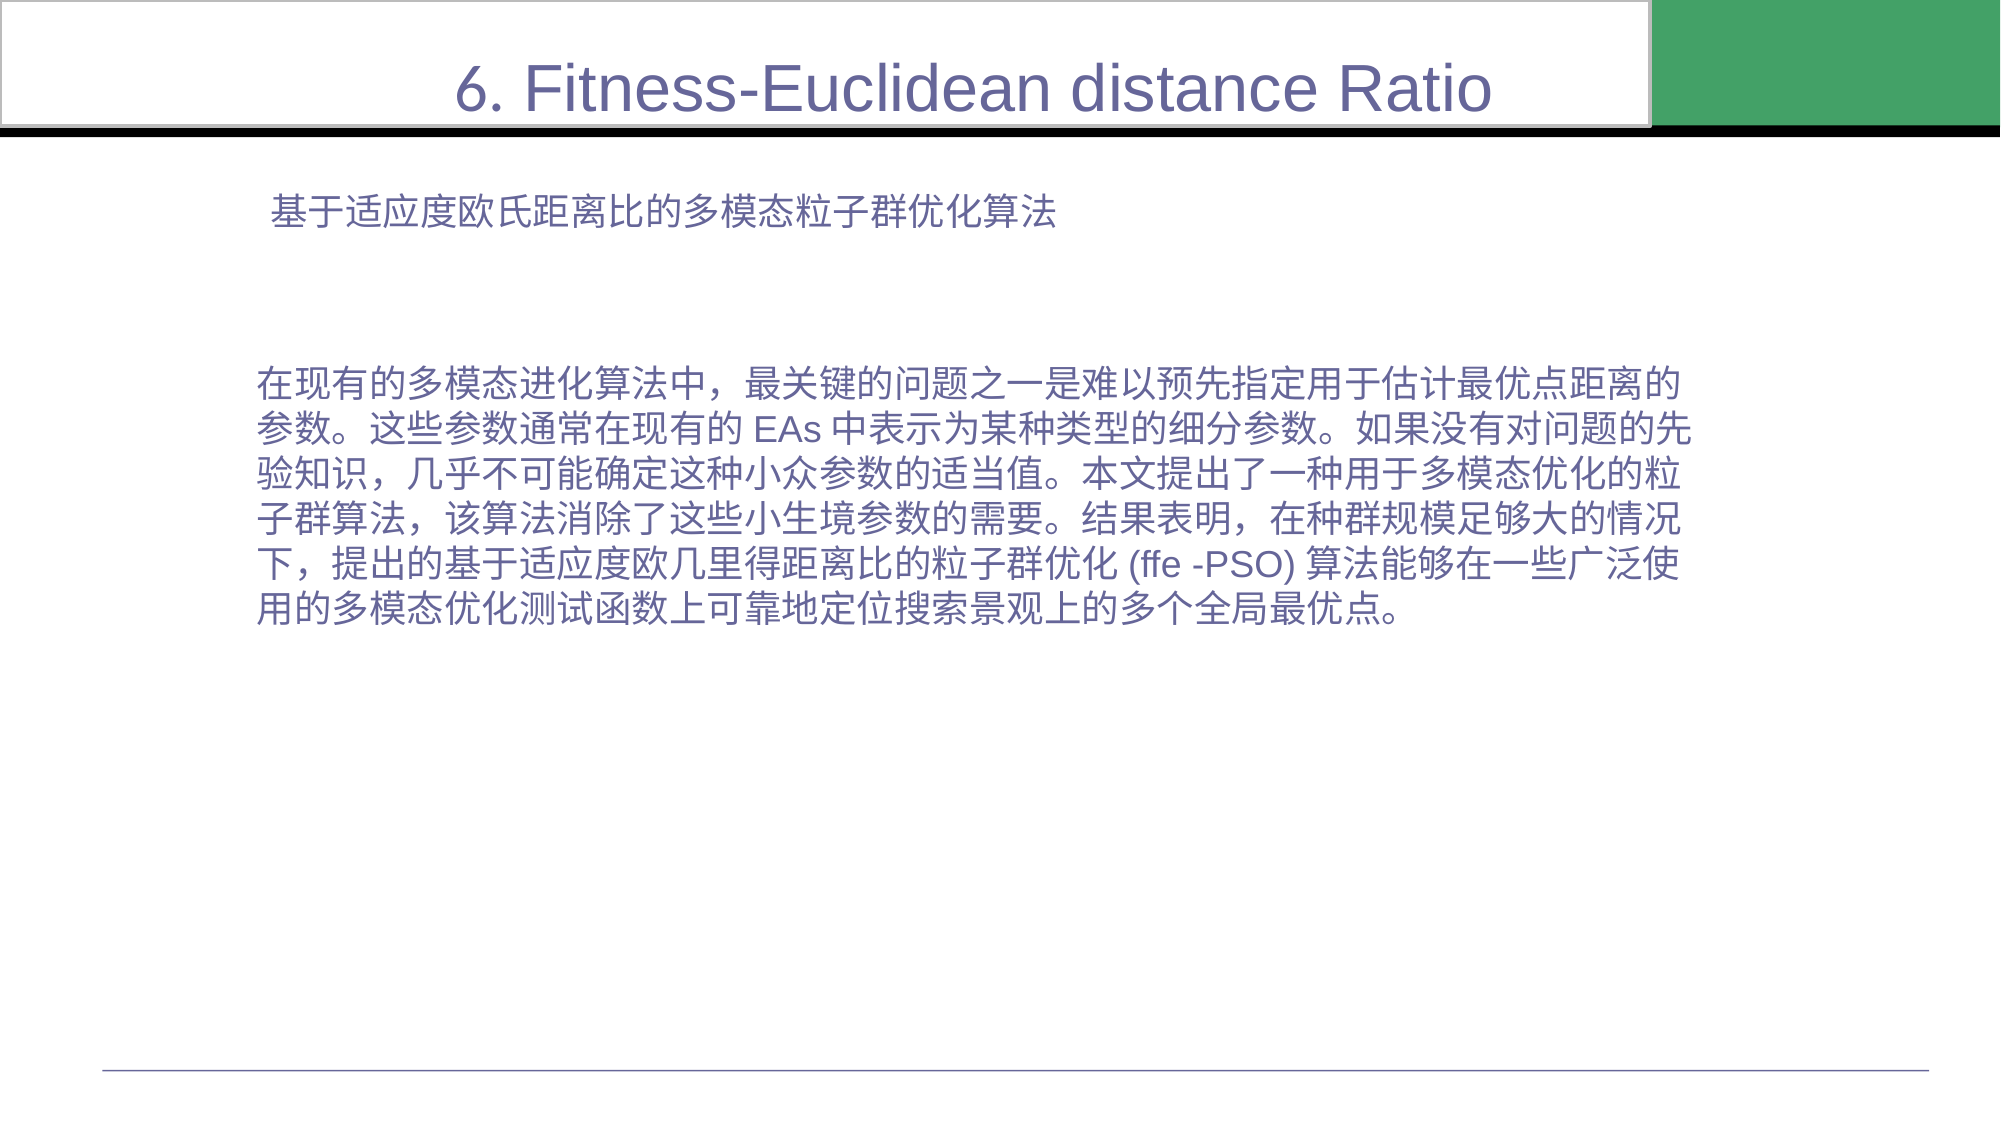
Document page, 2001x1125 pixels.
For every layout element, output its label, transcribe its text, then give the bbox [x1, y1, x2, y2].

text_box 基于适应度欧氏距离比的多模态粒子群优化算法 [255, 180, 1537, 241]
text_box 6. Fitness-Euclidean distance Ratio [439, 37, 2000, 133]
text_box 在现有的多模态进化算法中，最关键的问题之一是难以预先指定用于估计最优点距离的参数。这些参数通常在现有的EAs中表示为某种类型的细分参数。如果没有对问题的先验知识，几乎不可能确定这种小众参数的适当值。本文提出了一种用于多模态优化的粒子群算法，该算法消除了这些小生境参数的需要。结果表明，在种群规模足够大的情况下，提出的基于适应度欧几里得距离比的粒子群优化(ffe -PSO)算法能够在一些广泛使用的多模态优化测试函数上可靠地定位搜索景观上的多个全局最优点。 [241, 353, 1711, 638]
